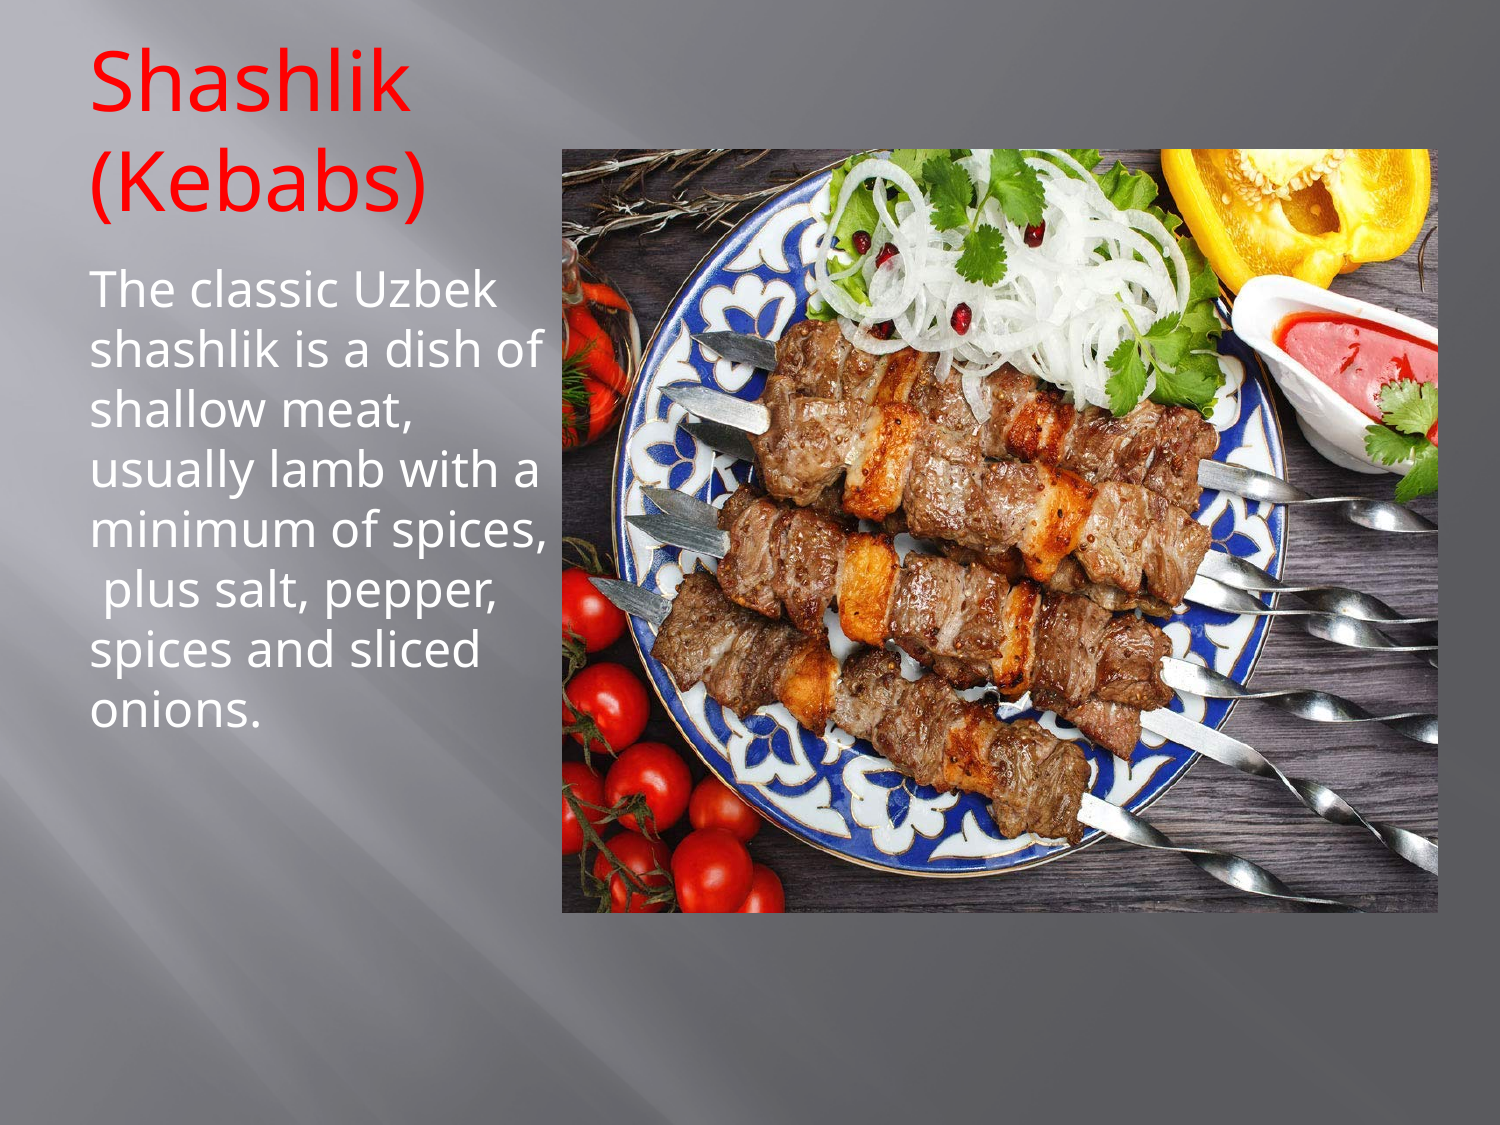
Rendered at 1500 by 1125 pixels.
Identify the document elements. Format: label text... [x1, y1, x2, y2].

title Shashlik (Kebabs) [75, 44, 569, 236]
list The classic Uzbek shashlik is a dish of shallow meat, usually lamb with a minimum of spices, plus salt, pepper, spices and sliced onions. [75, 249, 569, 1005]
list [562, 149, 1438, 913]
